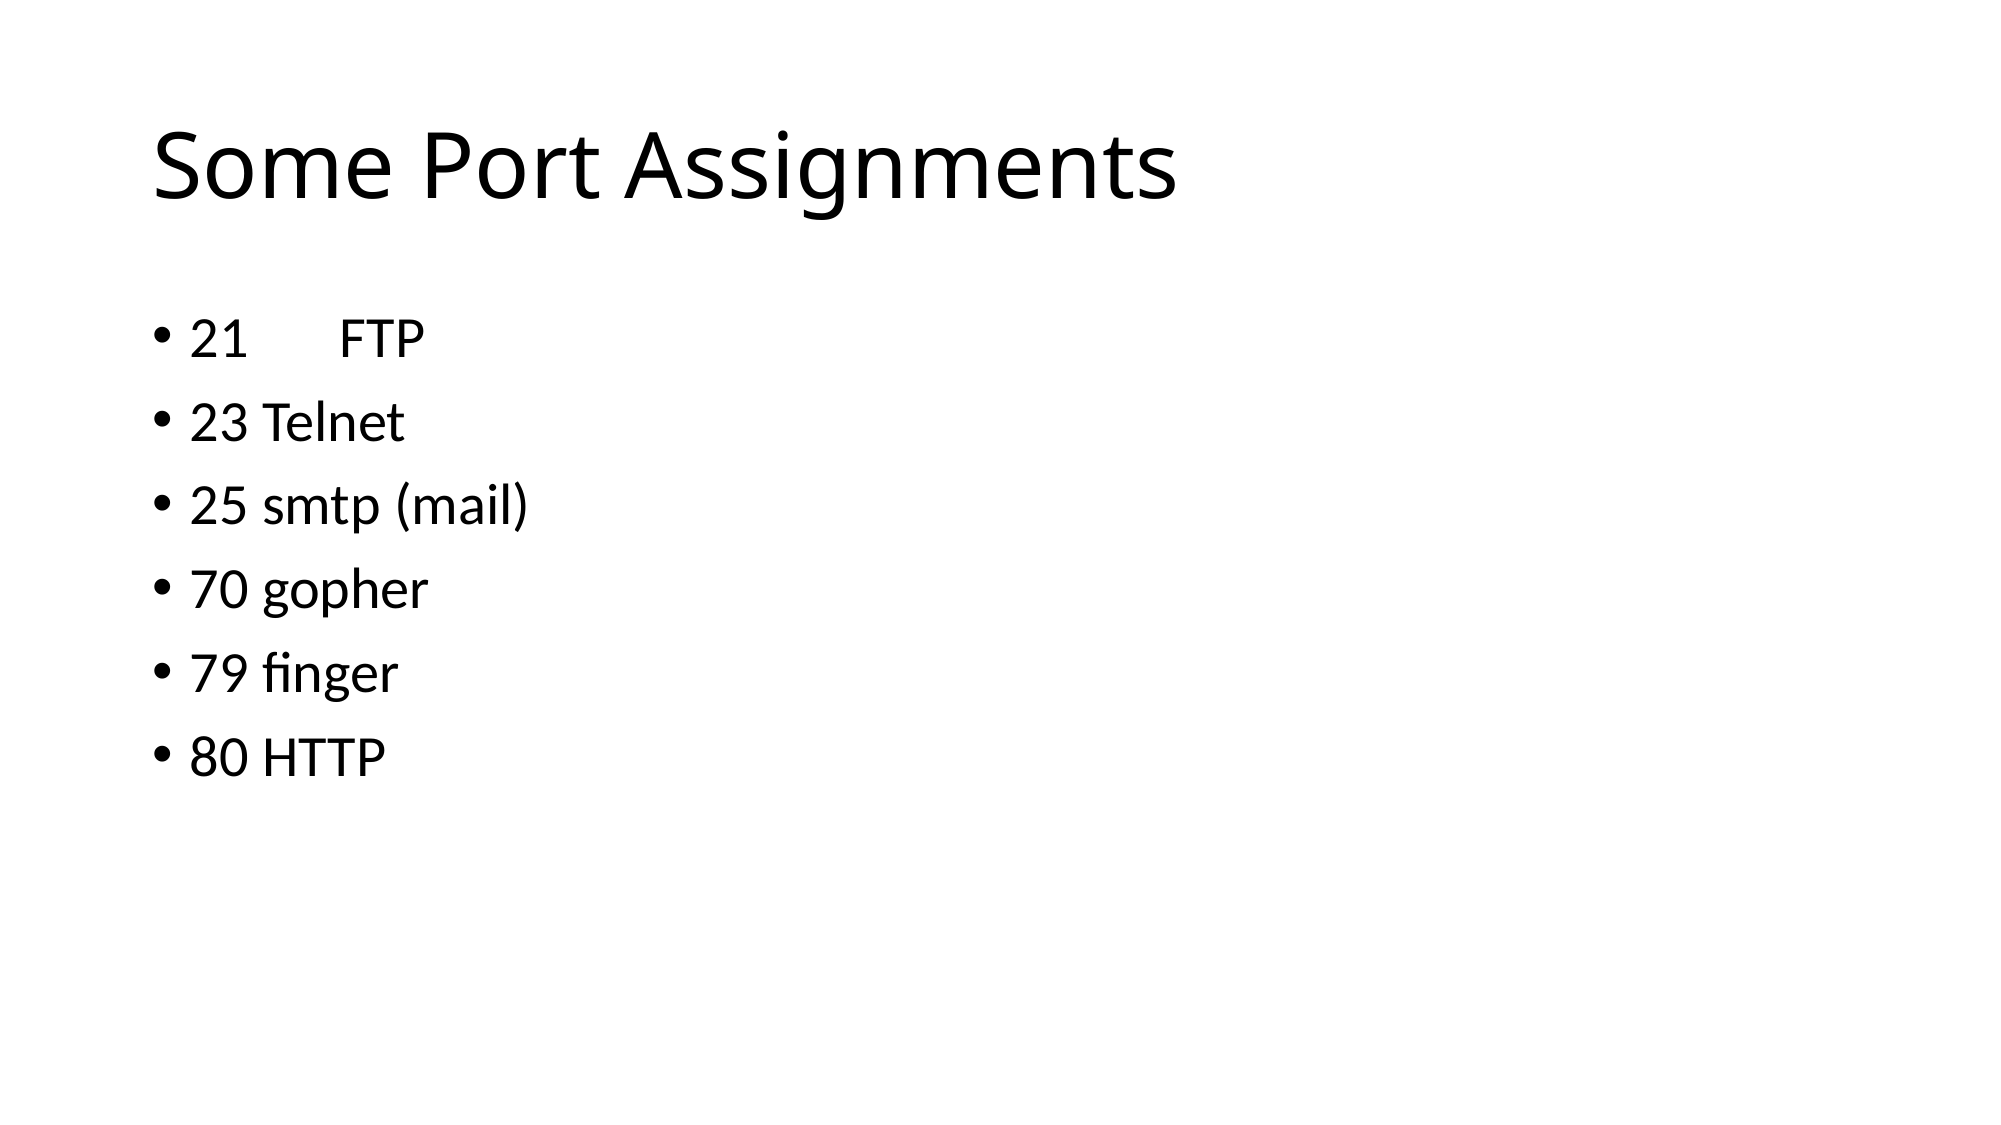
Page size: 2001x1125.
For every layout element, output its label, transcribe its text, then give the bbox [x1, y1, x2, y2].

list 21 FTP 23 Telnet 25 smtp (mail) 70 gopher 79 finger 80 HTTP [137, 299, 1863, 1014]
title Some Port Assignments [137, 59, 1863, 278]
